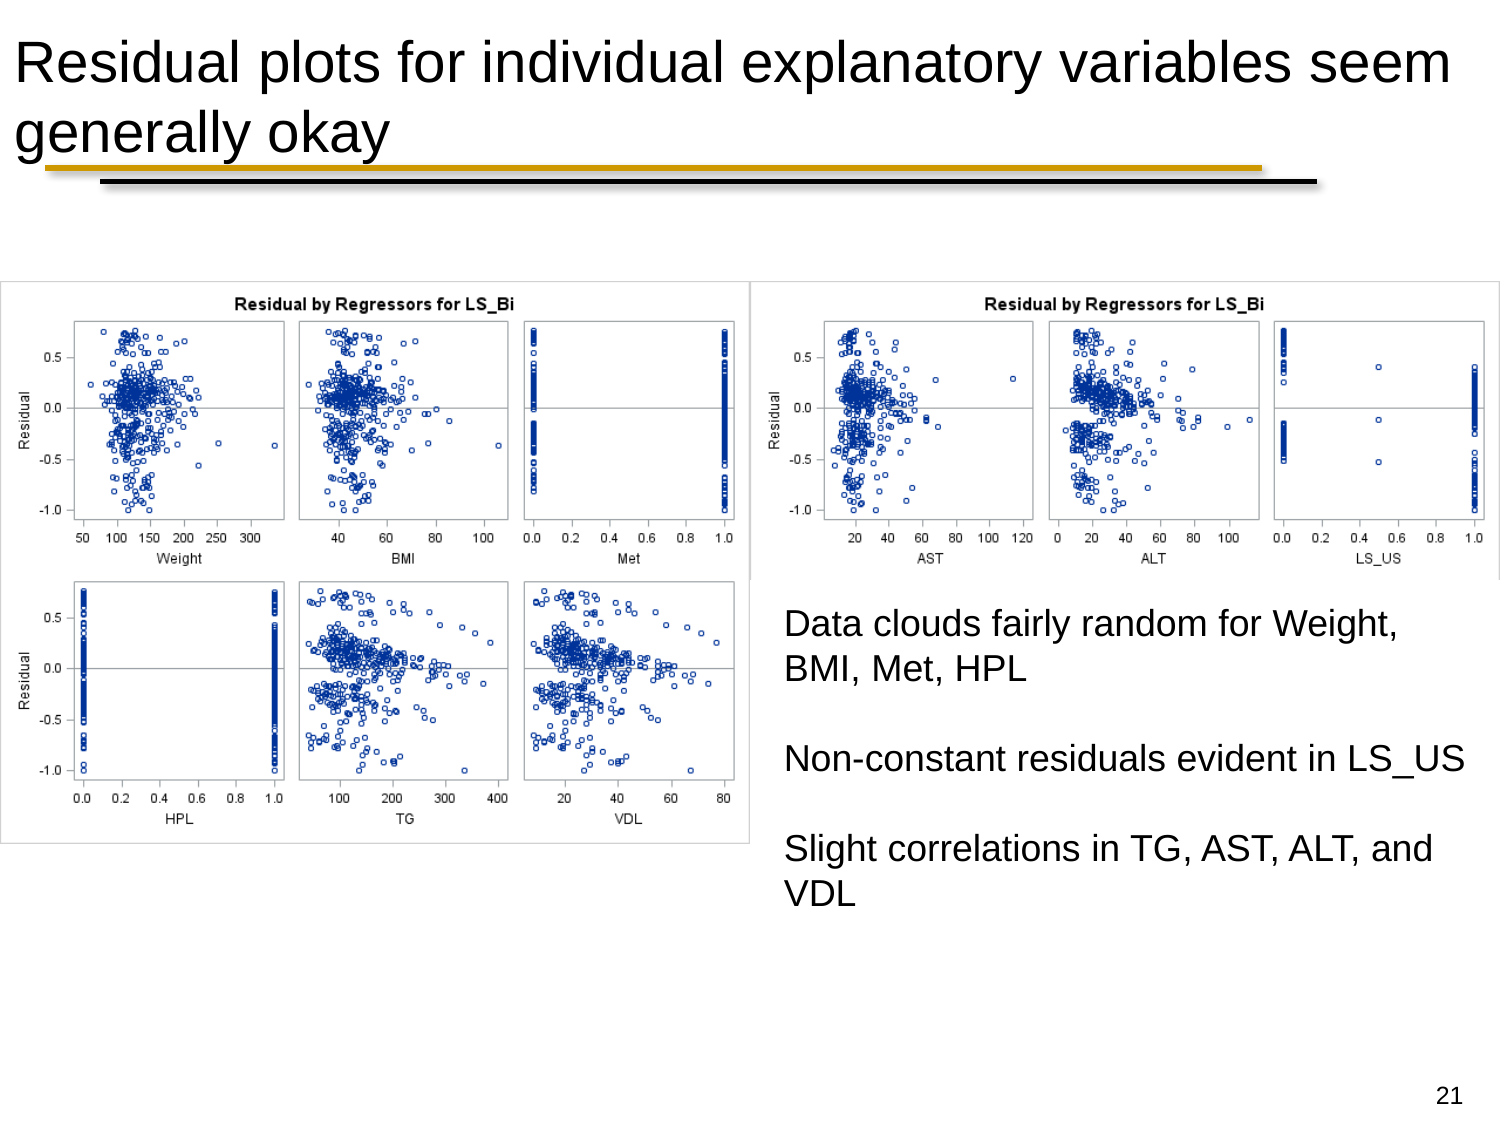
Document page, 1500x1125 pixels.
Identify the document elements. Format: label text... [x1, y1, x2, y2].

picture [0, 280, 1500, 844]
text_box Residual plots for individual explanatory variables seem generally okay [0, 16, 1500, 172]
text_box Data clouds fairly random for Weight, BMI, Met, HPL Non-constant residuals evident in LS_US Slight correlations in TG, AST, ALT, and VDL [768, 591, 1500, 1057]
